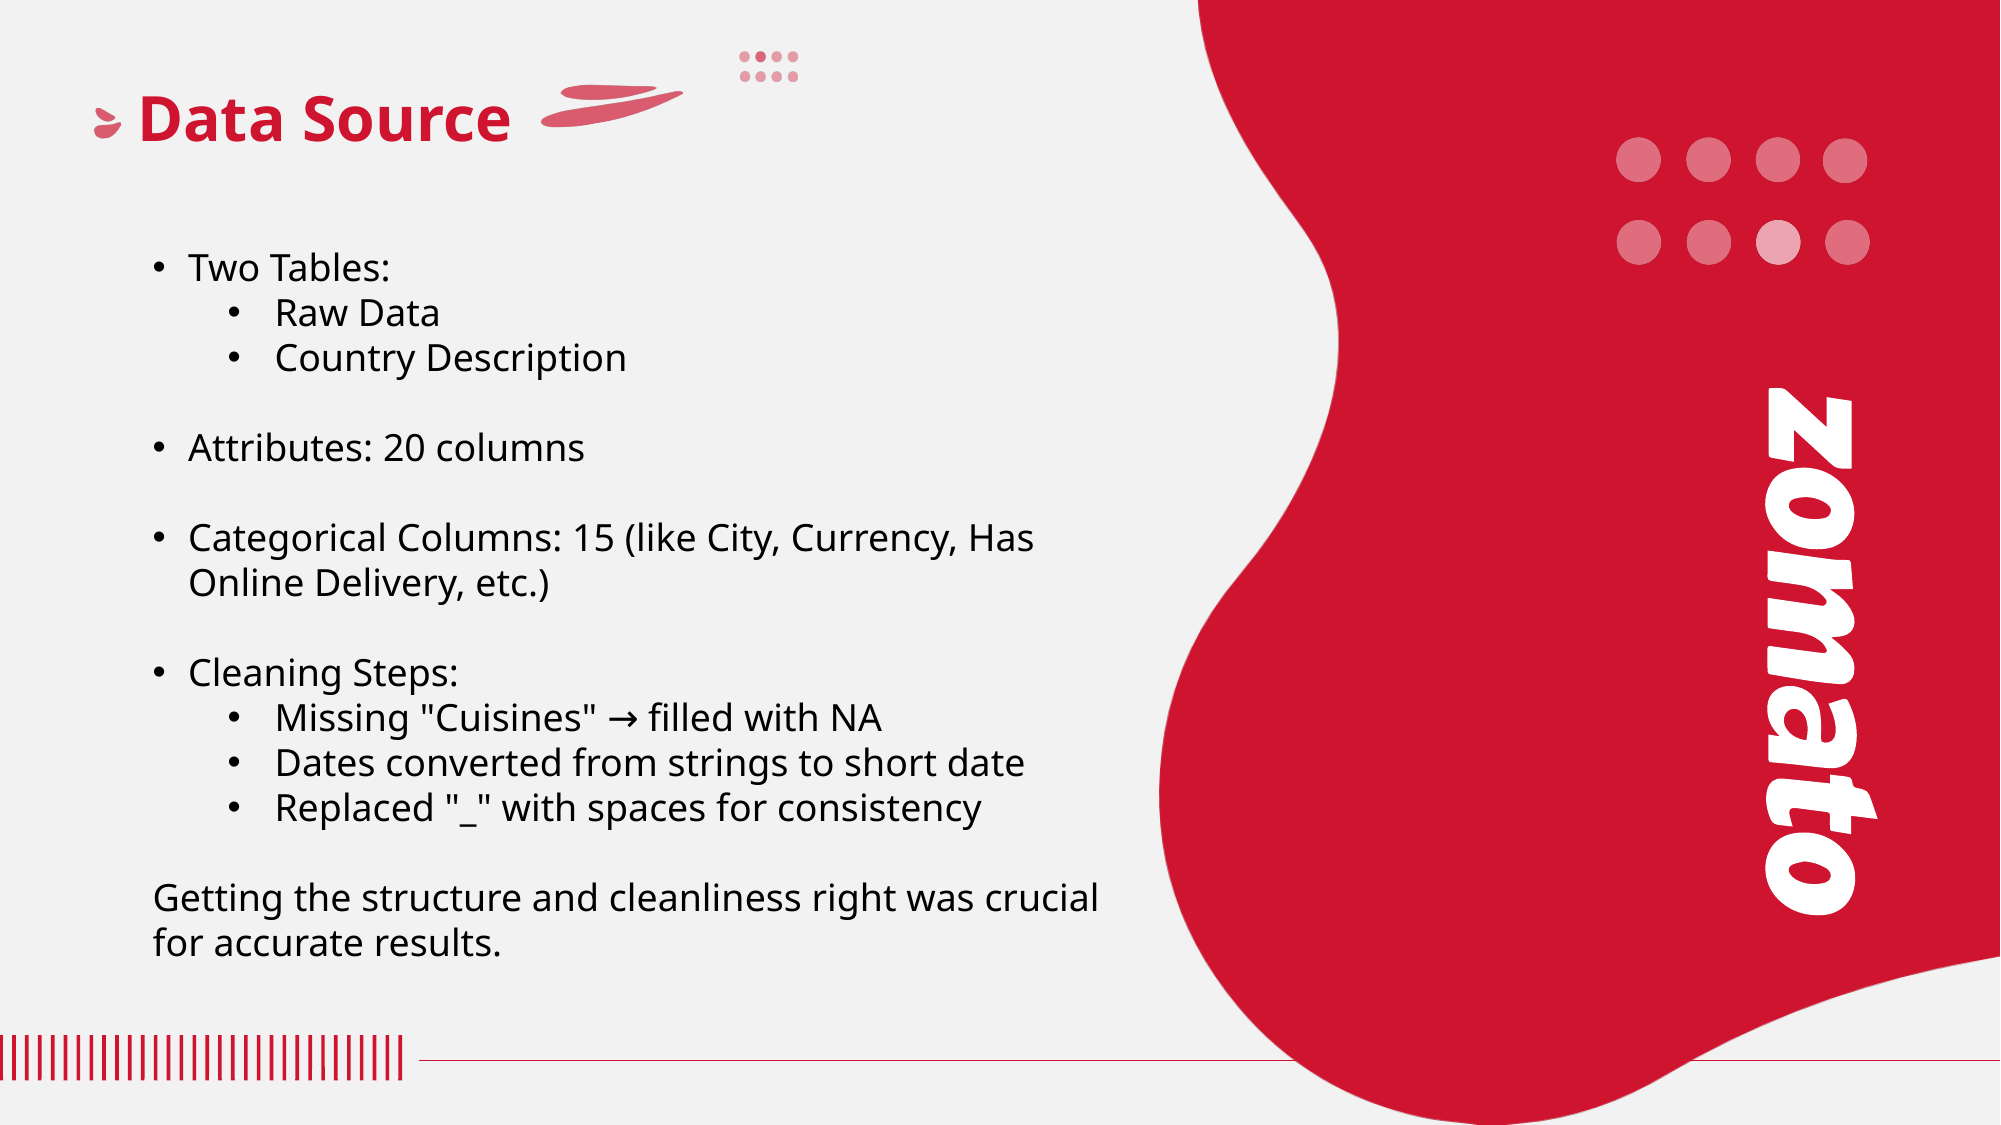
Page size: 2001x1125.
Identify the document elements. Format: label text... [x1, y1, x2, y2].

picture [1158, 0, 2000, 1125]
picture [537, 68, 684, 121]
title Data Source [122, 80, 686, 283]
picture [91, 105, 122, 139]
text_box Two Tables: Raw Data Country Description Attributes: 20 columns Categorical Columns: 15 (like City, Currency, Has Online Delivery, etc.) Cleaning Steps: Missing "Cuisines" → filled with NA Dates converted from strings to short date Replaced "_" with spaces for consistency Getting the structure and cleanliness right was crucial for accurate results. [137, 237, 1153, 972]
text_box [1764, 387, 1878, 916]
picture [739, 51, 799, 82]
